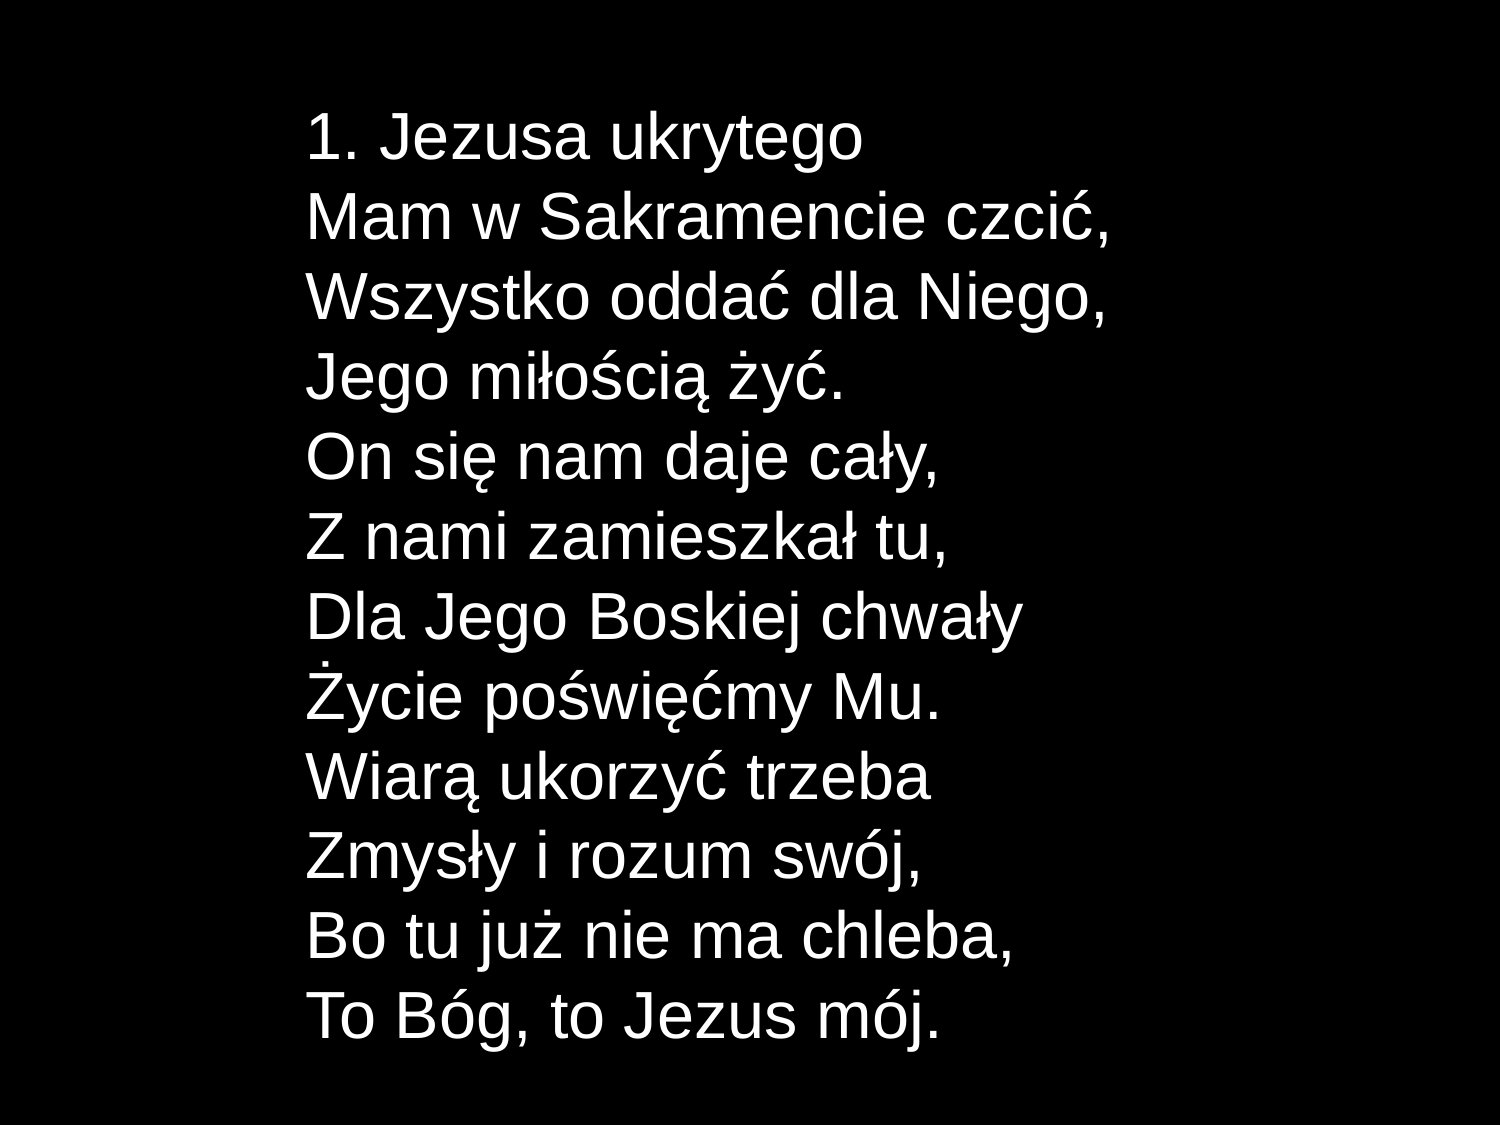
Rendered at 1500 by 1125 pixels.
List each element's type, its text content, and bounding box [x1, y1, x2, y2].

text_box 1. Jezusa ukrytego Mam w Sakramencie czcić, Wszystko oddać dla Niego, Jego miłością żyć. On się nam daje cały, Z nami zamieszkał tu, Dla Jego Boskiej chwały Życie poświęćmy Mu. Wiarą ukorzyć trzeba Zmysły i rozum swój, Bo tu już nie ma chleba, To Bóg, to Jezus mój. [291, 85, 1221, 1060]
